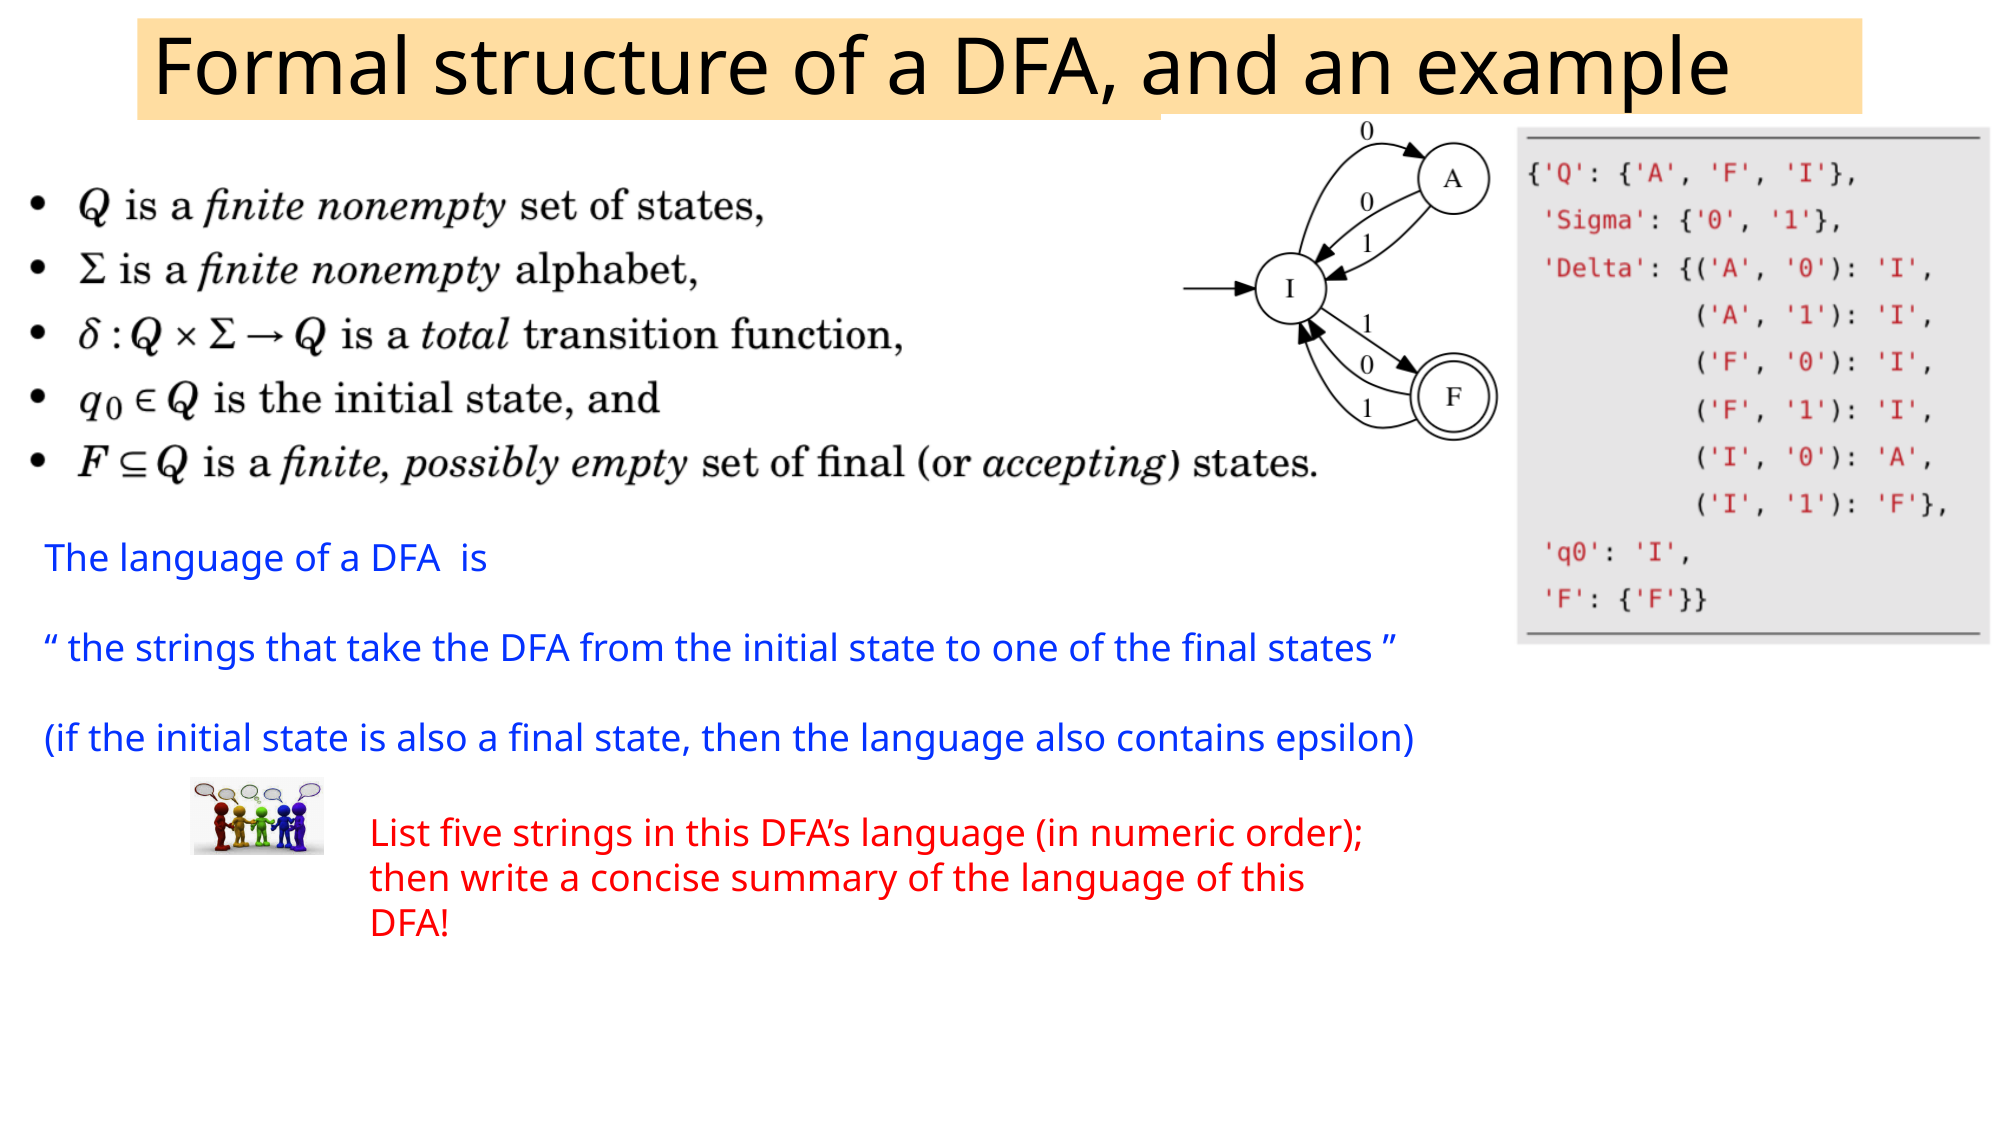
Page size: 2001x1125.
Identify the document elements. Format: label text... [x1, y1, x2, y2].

text_box The language of a DFA is “ the strings that take the DFA from the initial state to one of the final states ” (if the initial state is also a final state, then the language also contains epsilon) [29, 526, 1431, 767]
text_box List five strings in this DFA’s language (in numeric order); then write a concise summary of the language of this DFA! [354, 801, 1399, 997]
picture [190, 777, 324, 855]
picture [0, 114, 2000, 654]
title Formal structure of a DFA, and an example [137, 18, 1863, 120]
